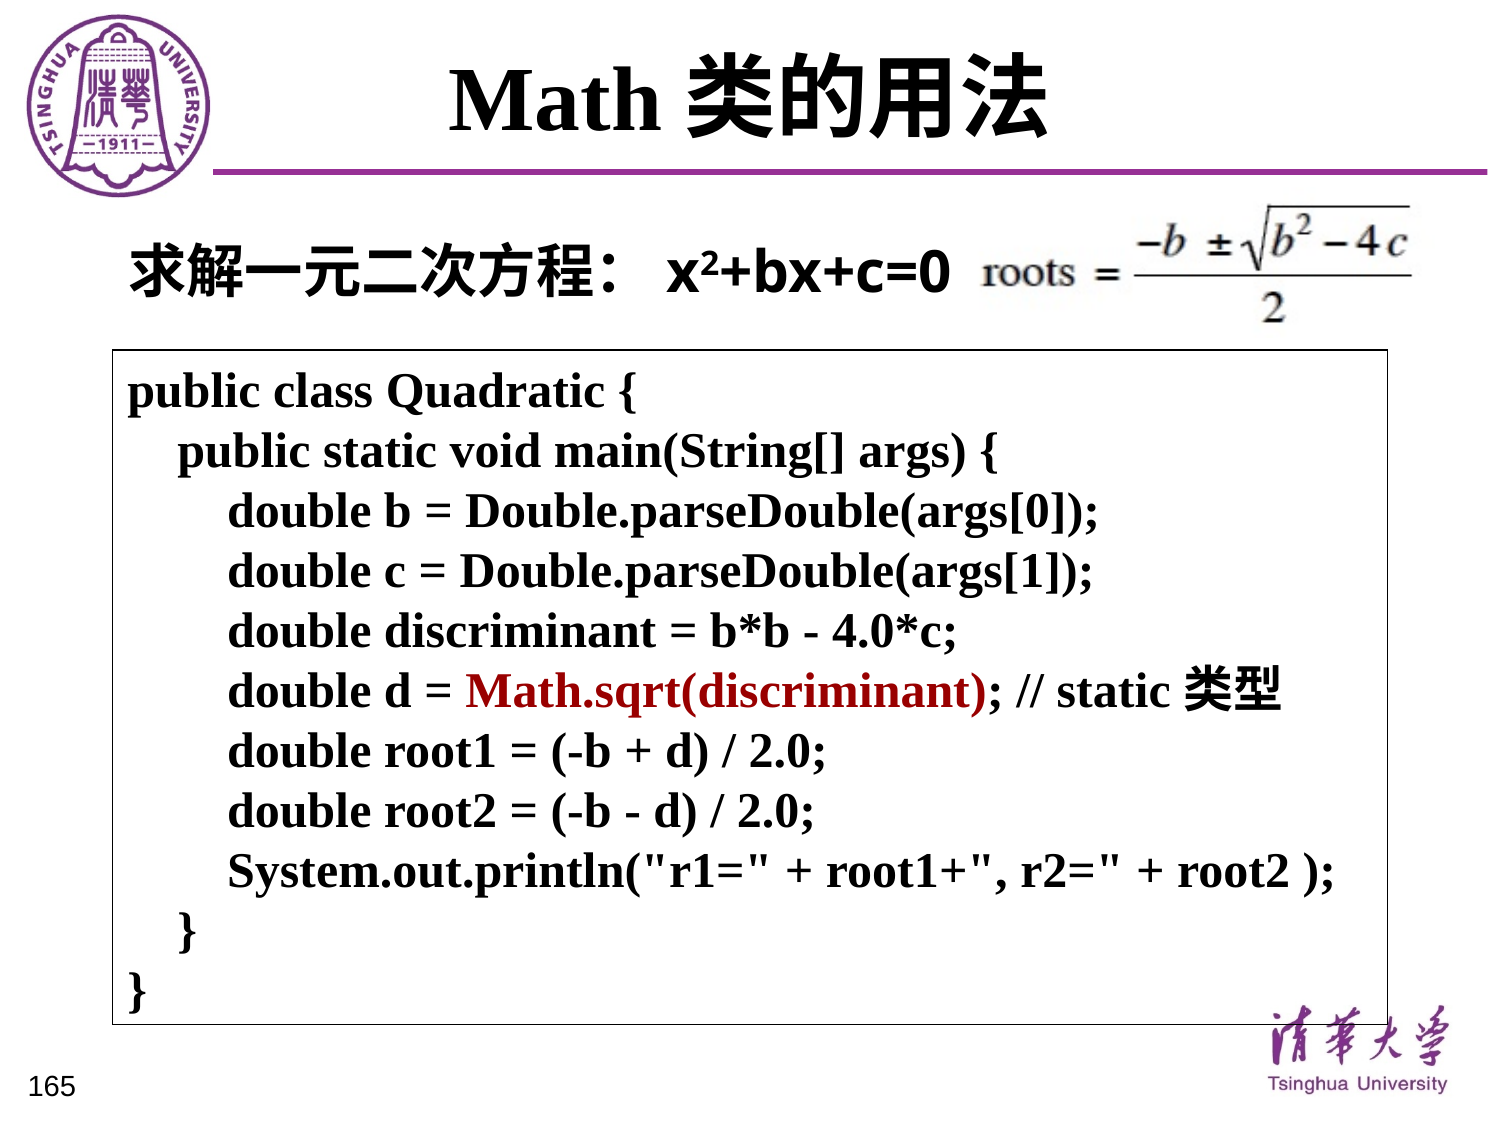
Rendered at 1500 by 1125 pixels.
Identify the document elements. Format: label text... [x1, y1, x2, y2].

footer 165 [12, 1059, 176, 1125]
picture [24, 12, 213, 37]
text_box 求解一元二次方程：x2+bx+c=0 [113, 226, 944, 312]
text_box public class Quadratic { public static void main(String[] args) { double b = Double.parseDouble(args[0]); double c = Double.parseDouble(args[1]); double discriminant = b*b - 4.0*c; double d = Math.sqrt(discriminant); // static类型 double root1 = (-b + d) / 2.0; double root2 = (-b - d) / 2.0; System.out.println("r1=" + root1+", r2=" + root2 ); } } [112, 349, 1388, 1025]
picture [24, 151, 213, 200]
picture [949, 187, 1435, 338]
title Math类的用法 [24, 37, 1476, 151]
picture [1262, 999, 1454, 1101]
